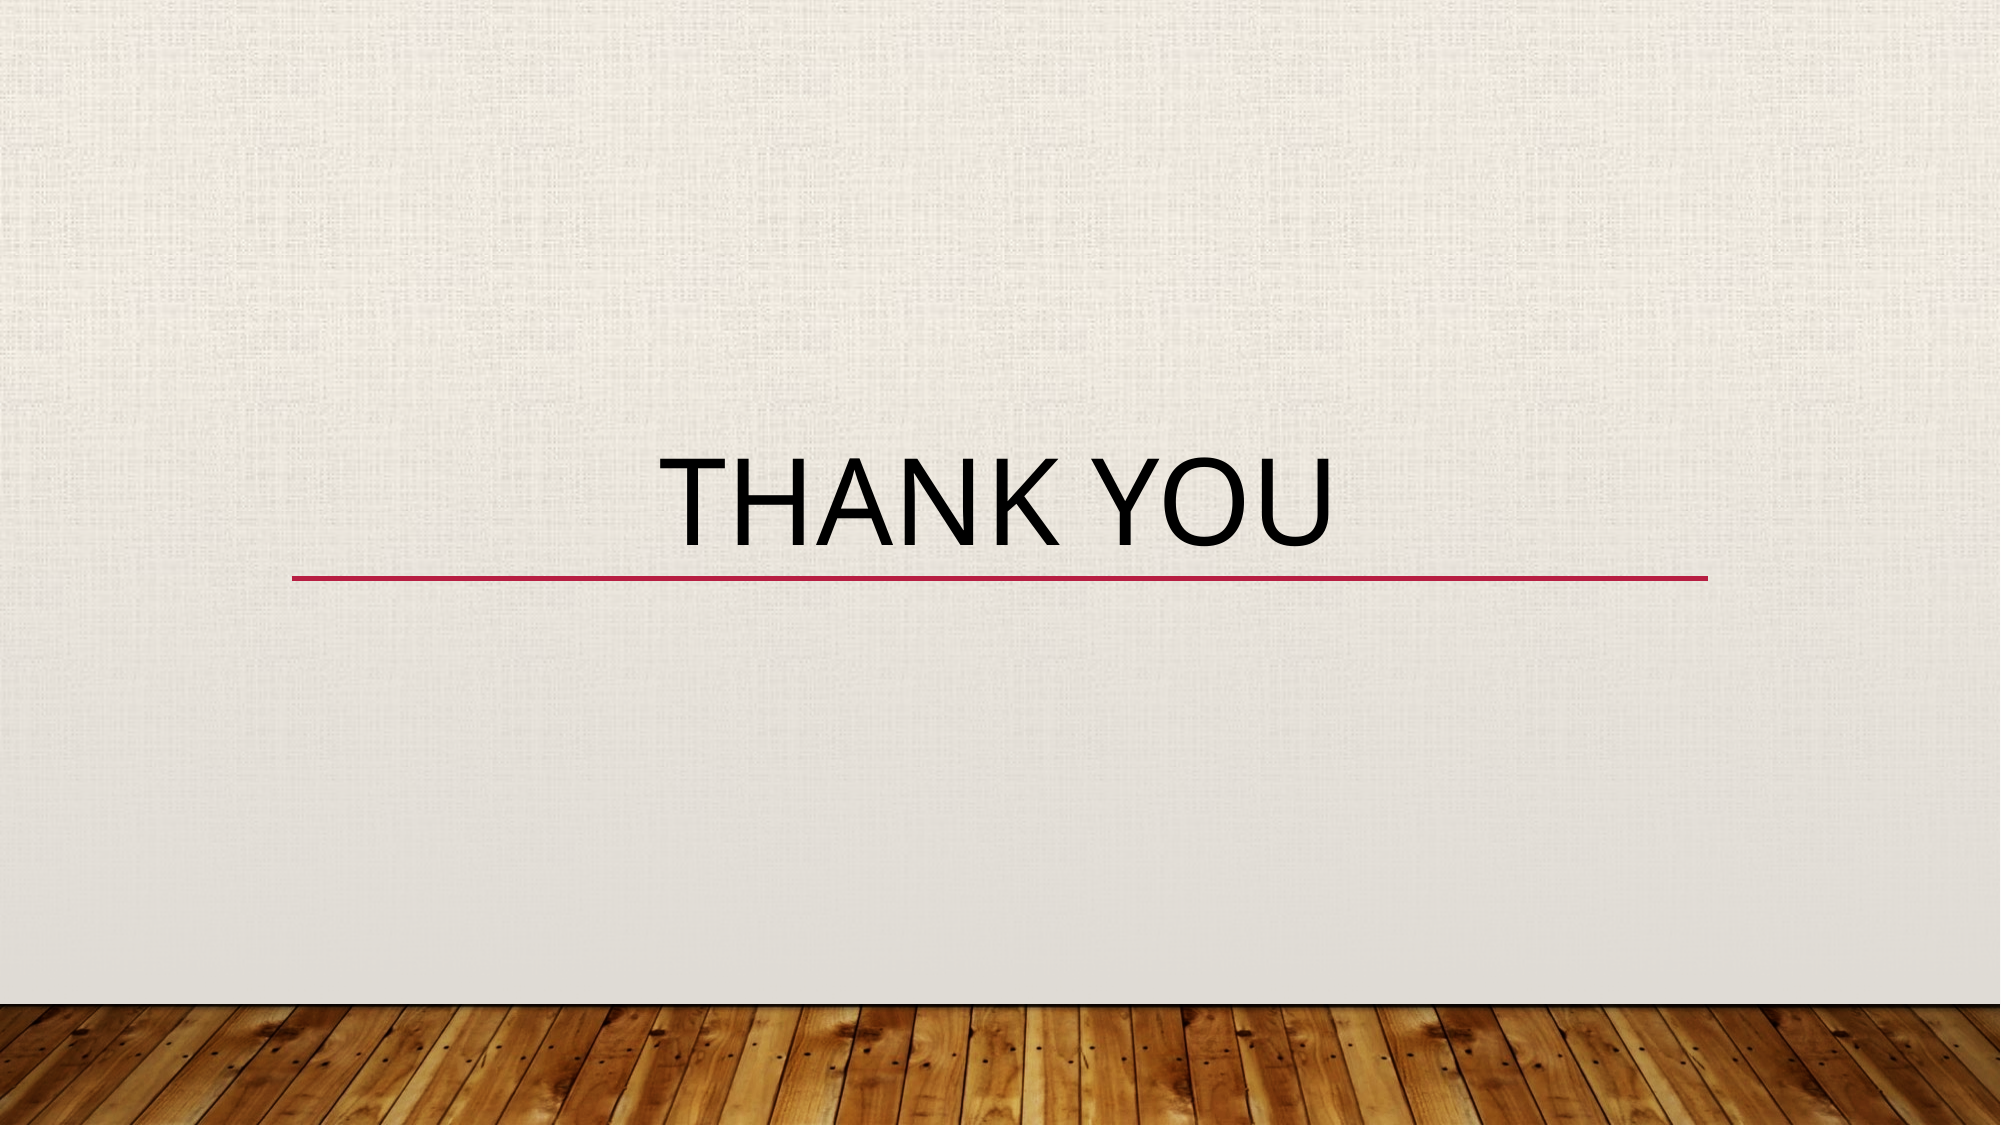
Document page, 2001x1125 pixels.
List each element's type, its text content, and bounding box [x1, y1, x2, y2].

title Thank you [291, 155, 1709, 573]
picture [0, 1004, 2000, 1125]
